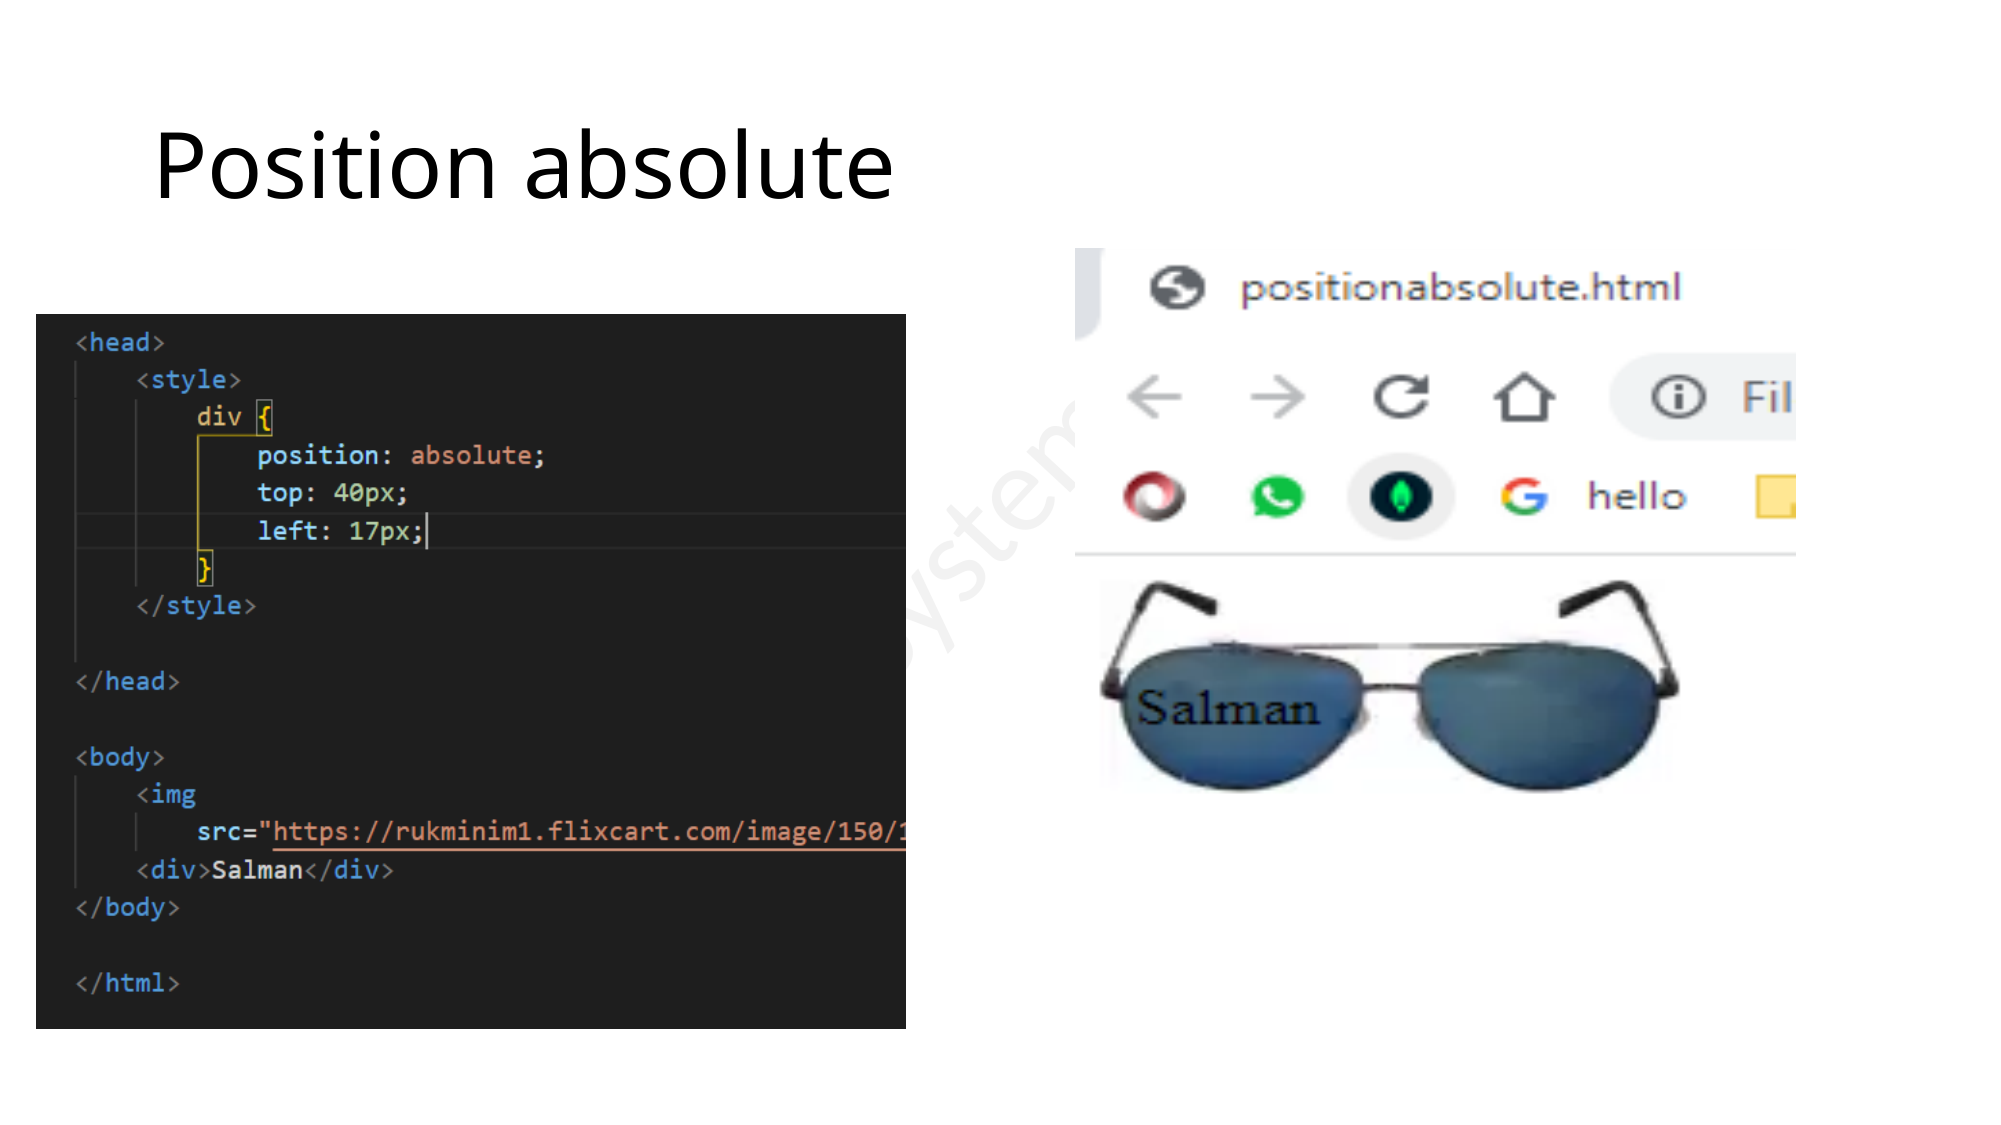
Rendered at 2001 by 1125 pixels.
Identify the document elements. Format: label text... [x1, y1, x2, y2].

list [36, 314, 906, 1029]
picture [1075, 248, 1796, 900]
title Position absolute [137, 59, 1863, 278]
